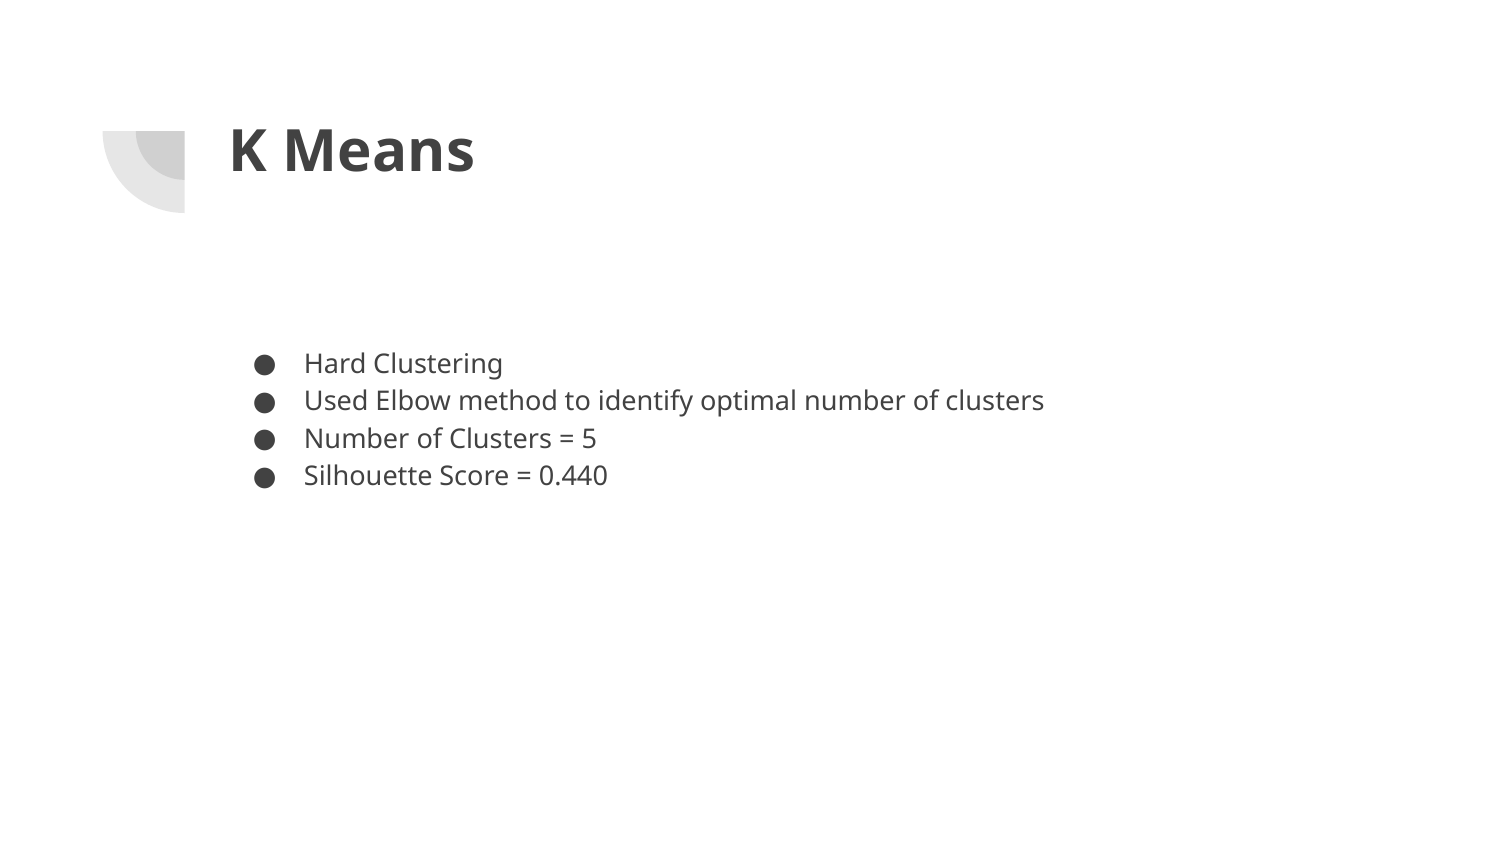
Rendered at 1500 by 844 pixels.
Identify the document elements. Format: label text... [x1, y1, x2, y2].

list Hard Clustering Used Elbow method to identify optimal number of clusters Number of Clusters = 5 Silhouette Score = 0.440 [213, 326, 1368, 744]
title K Means [213, 98, 1368, 263]
